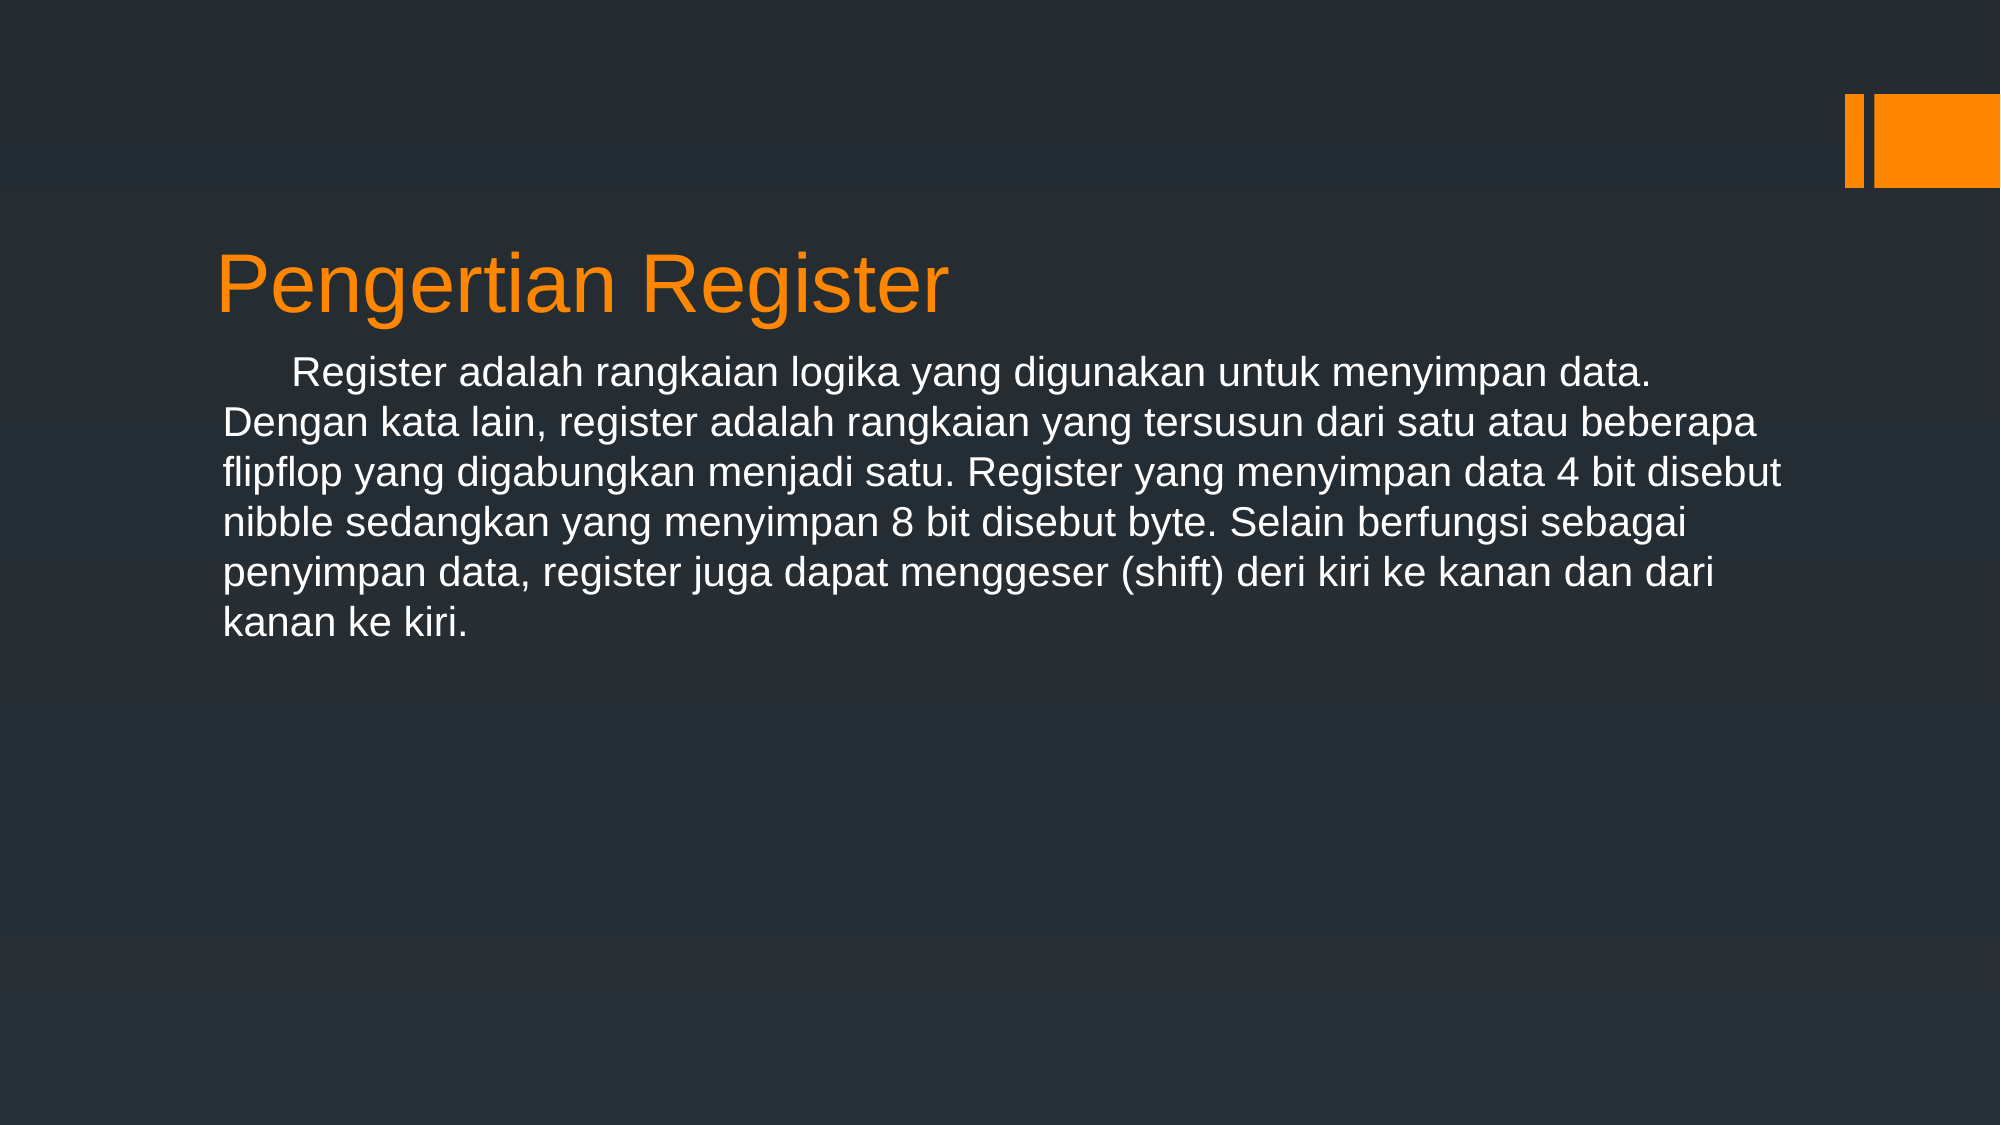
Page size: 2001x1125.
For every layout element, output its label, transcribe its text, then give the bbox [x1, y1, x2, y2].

title Pengertian Register [200, 147, 1800, 337]
list Register adalah rangkaian logika yang digunakan untuk menyimpan data. Dengan kata lain, register adalah rangkaian yang tersusun dari satu atau beberapa flipflop yang digabungkan menjadi satu. Register yang menyimpan data 4 bit disebut nibble sedangkan yang menyimpan 8 bit disebut byte. Selain berfungsi sebagai penyimpan data, register juga dapat menggeser (shift) deri kiri ke kanan dan dari kanan ke kiri. [200, 337, 1800, 918]
